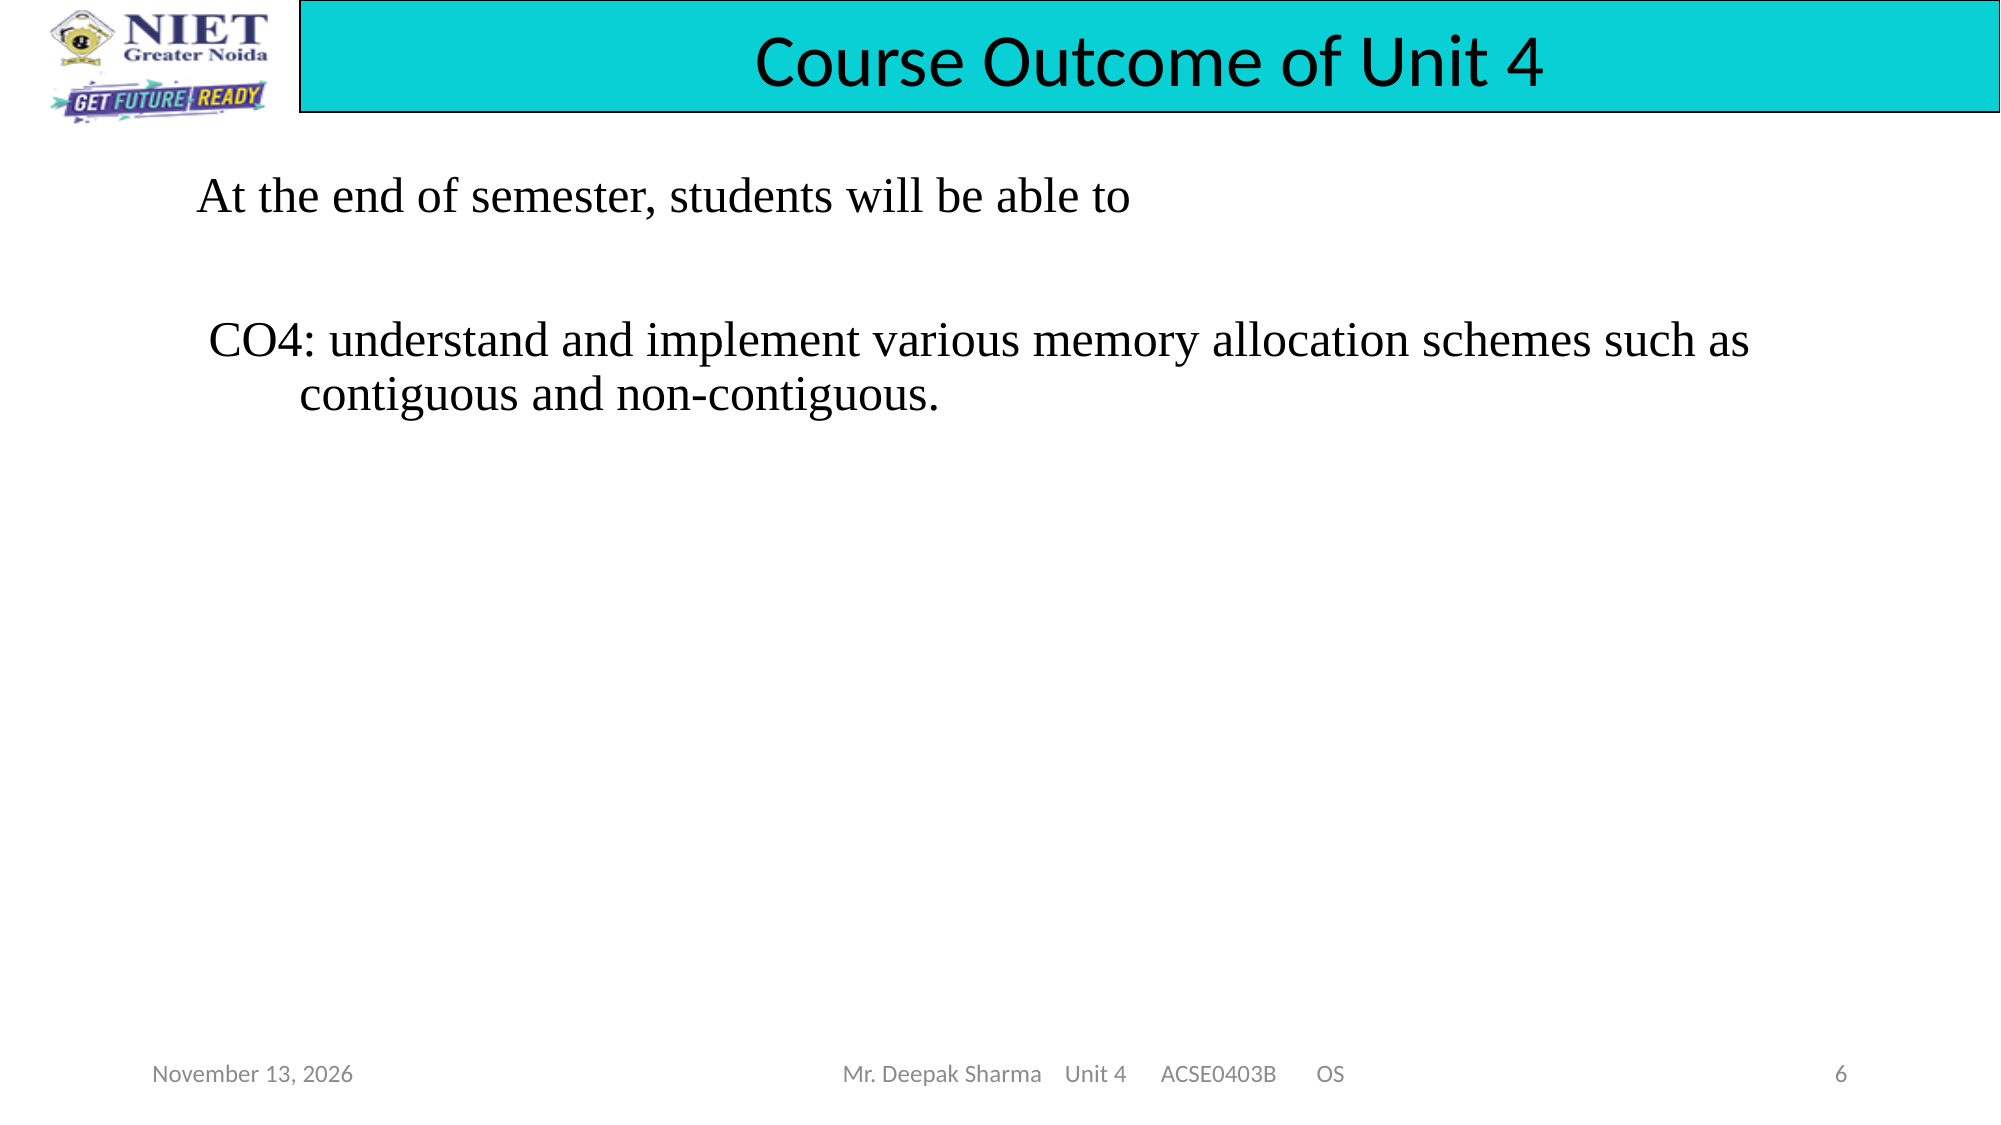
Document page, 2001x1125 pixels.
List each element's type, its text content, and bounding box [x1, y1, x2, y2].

slide_number 6 [1412, 1042, 1863, 1103]
list At the end of semester, students will be able to CO4: understand and implement various memory allocation schemes such as contiguous and non-contiguous. [181, 125, 1954, 1078]
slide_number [137, 1042, 549, 1103]
text_box Course Outcome of Unit 4 [317, 0, 2000, 113]
picture [0, 0, 317, 134]
footer Mr. Deepak Sharma Unit 4 ACSE0403B OS [549, 1042, 1412, 1103]
